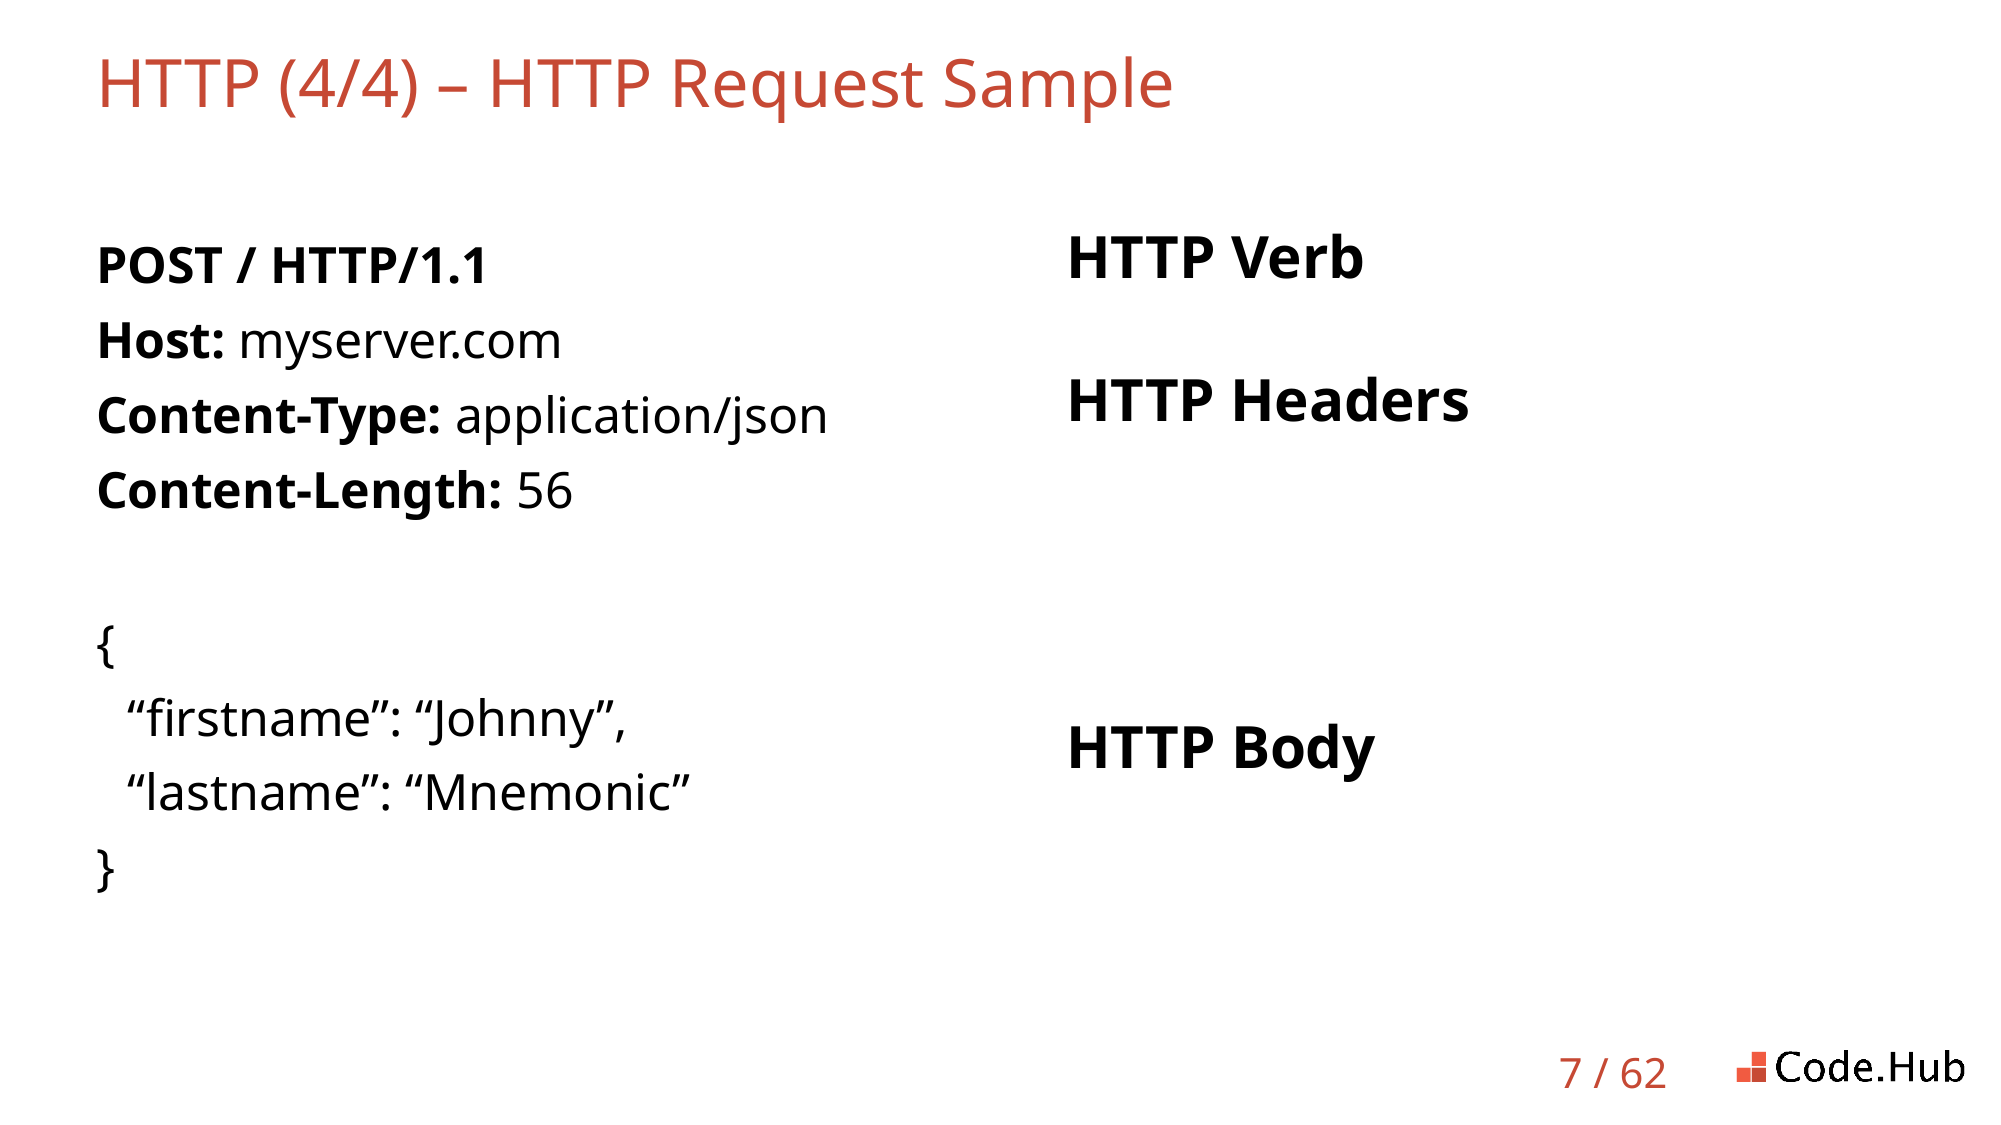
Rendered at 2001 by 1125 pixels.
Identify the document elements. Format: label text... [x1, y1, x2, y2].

text_box 7 / 62 [1554, 1046, 1688, 1125]
text_box HTTP Verb HTTP Headers [1064, 218, 1496, 434]
picture [1728, 1038, 1971, 1095]
text_box HTTP Body [1064, 708, 1396, 781]
title HTTP (4/4) – HTTP Request Sample [94, 39, 1232, 230]
list POST / HTTP/1.1 Host: myserver.com Content-Type: application/json Content-Length: 56 { “firstname”: “Johnny”, “lastname”: “Mnemonic” } [94, 217, 866, 896]
